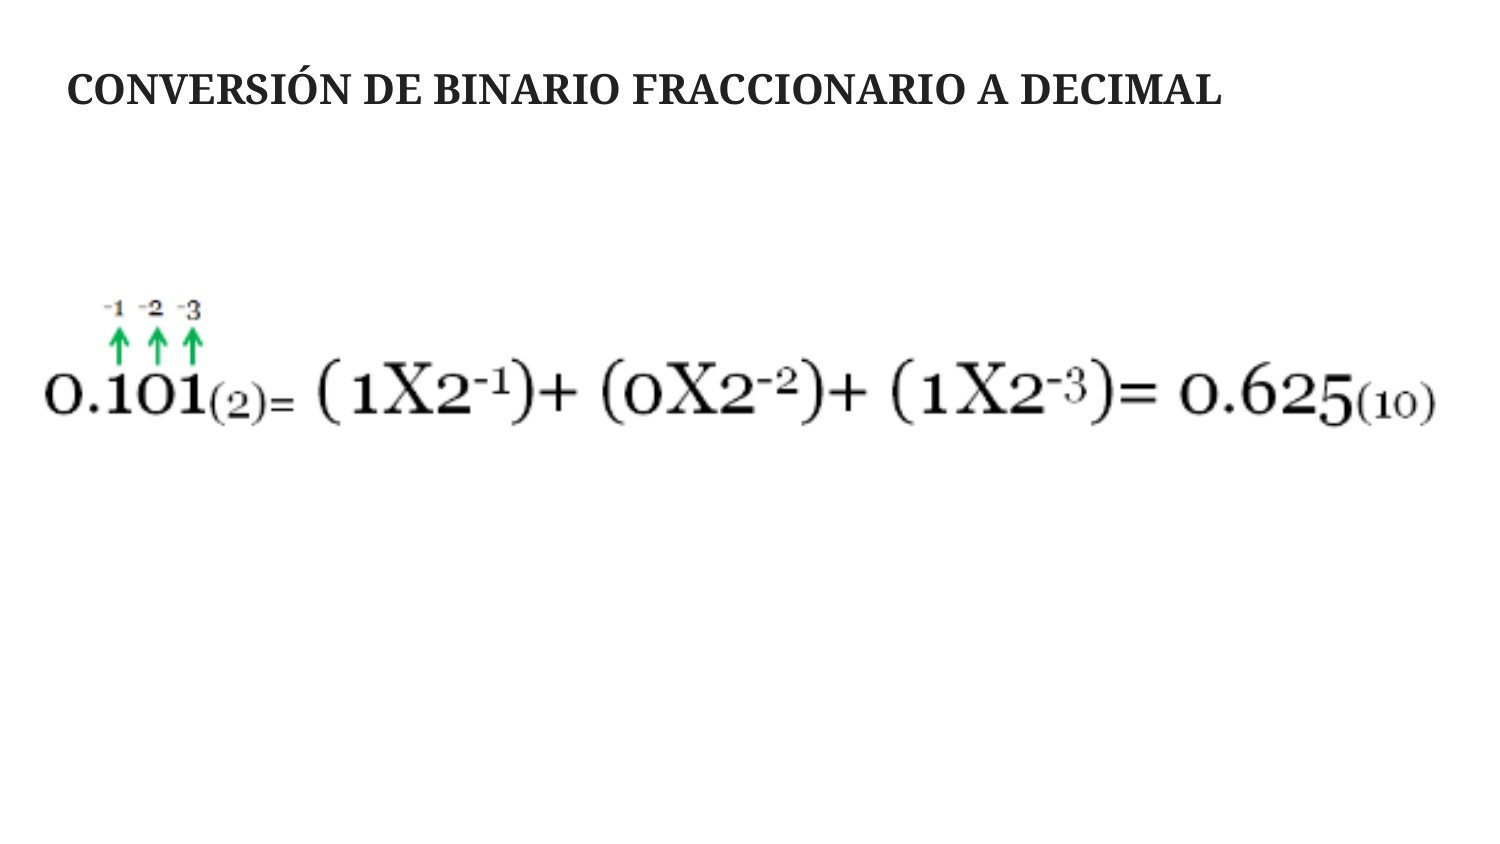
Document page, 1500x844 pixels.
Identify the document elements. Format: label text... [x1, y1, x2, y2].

title CONVERSIÓN DE BINARIO FRACCIONARIO A DECIMAL [51, 48, 1500, 240]
picture [24, 264, 1454, 457]
